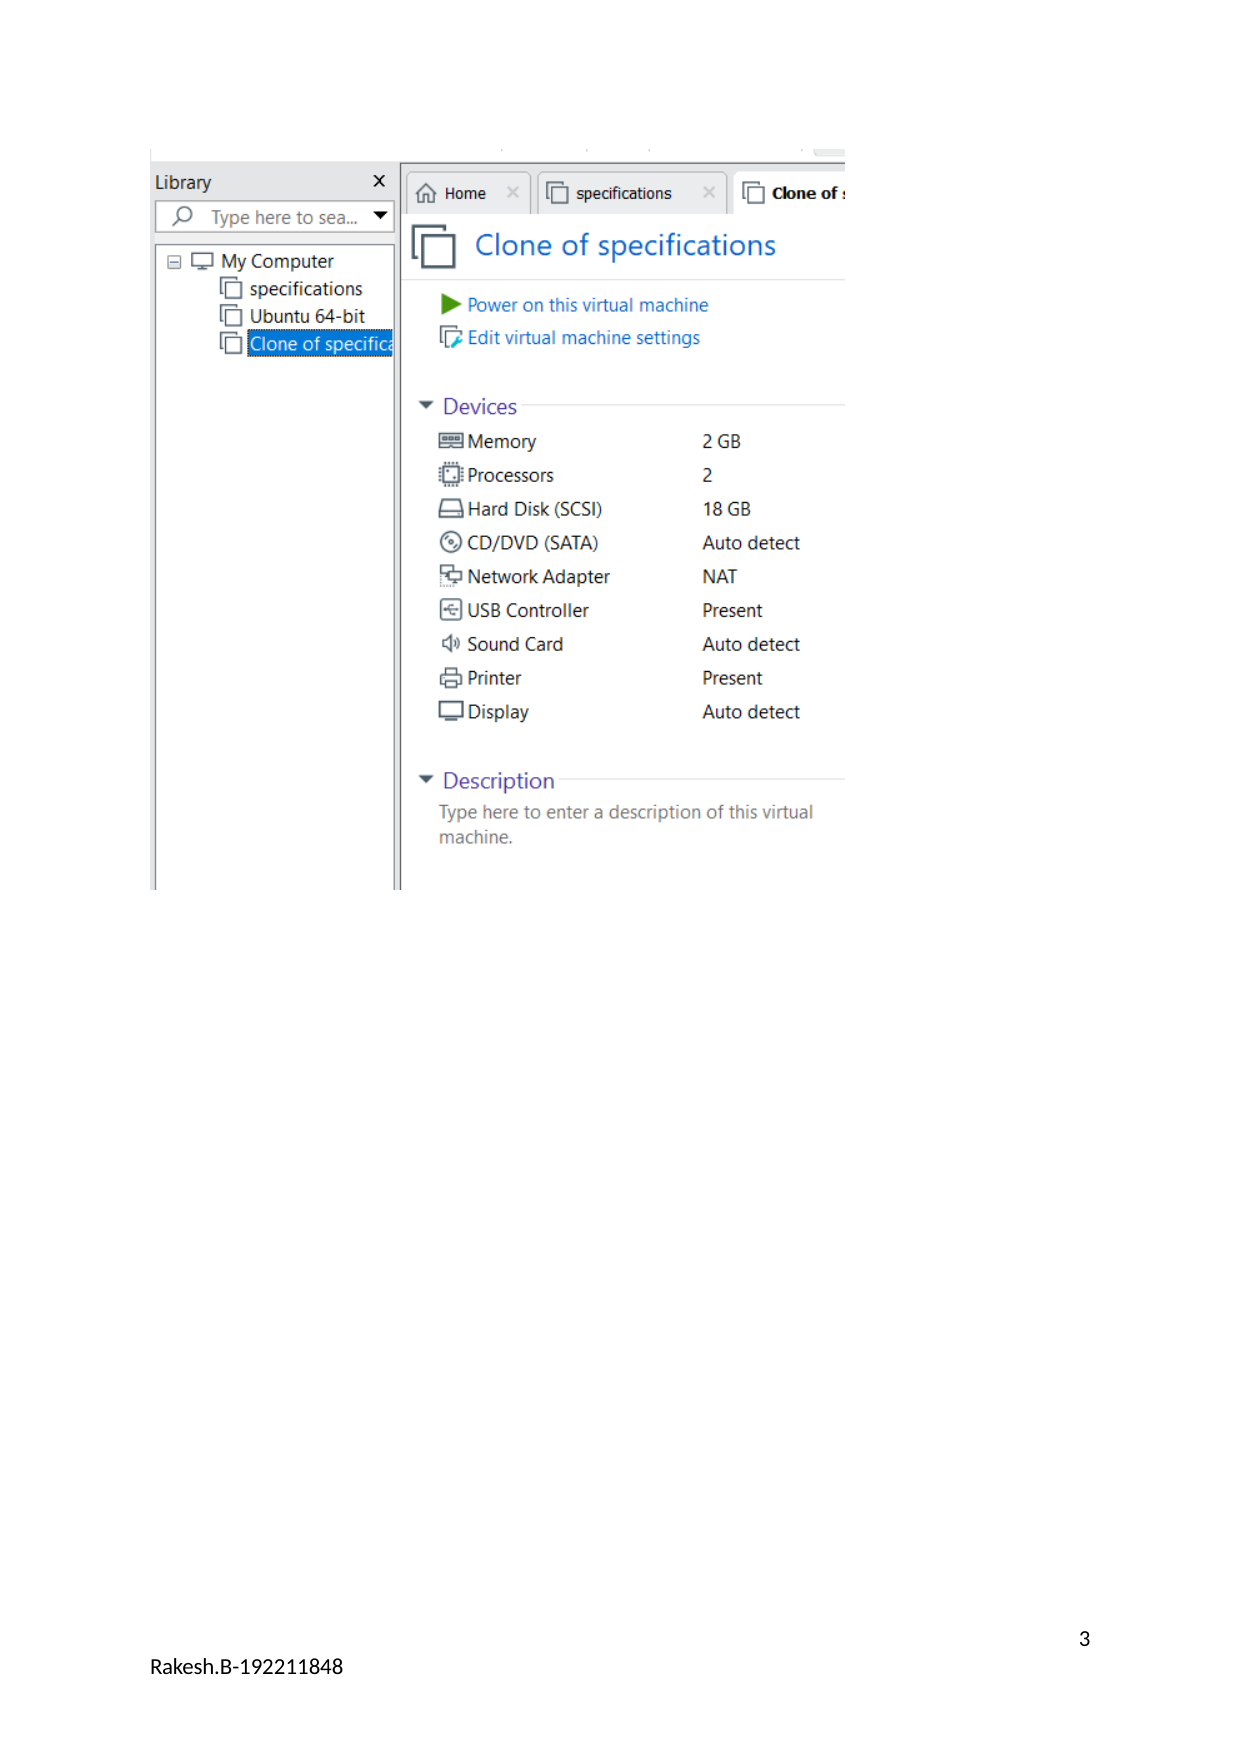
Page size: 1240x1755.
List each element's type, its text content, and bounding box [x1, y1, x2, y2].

picture [149, 149, 846, 891]
slide_number 3 [1072, 1626, 1097, 1755]
footer Rakesh.B-192211848 [147, 1654, 387, 1755]
